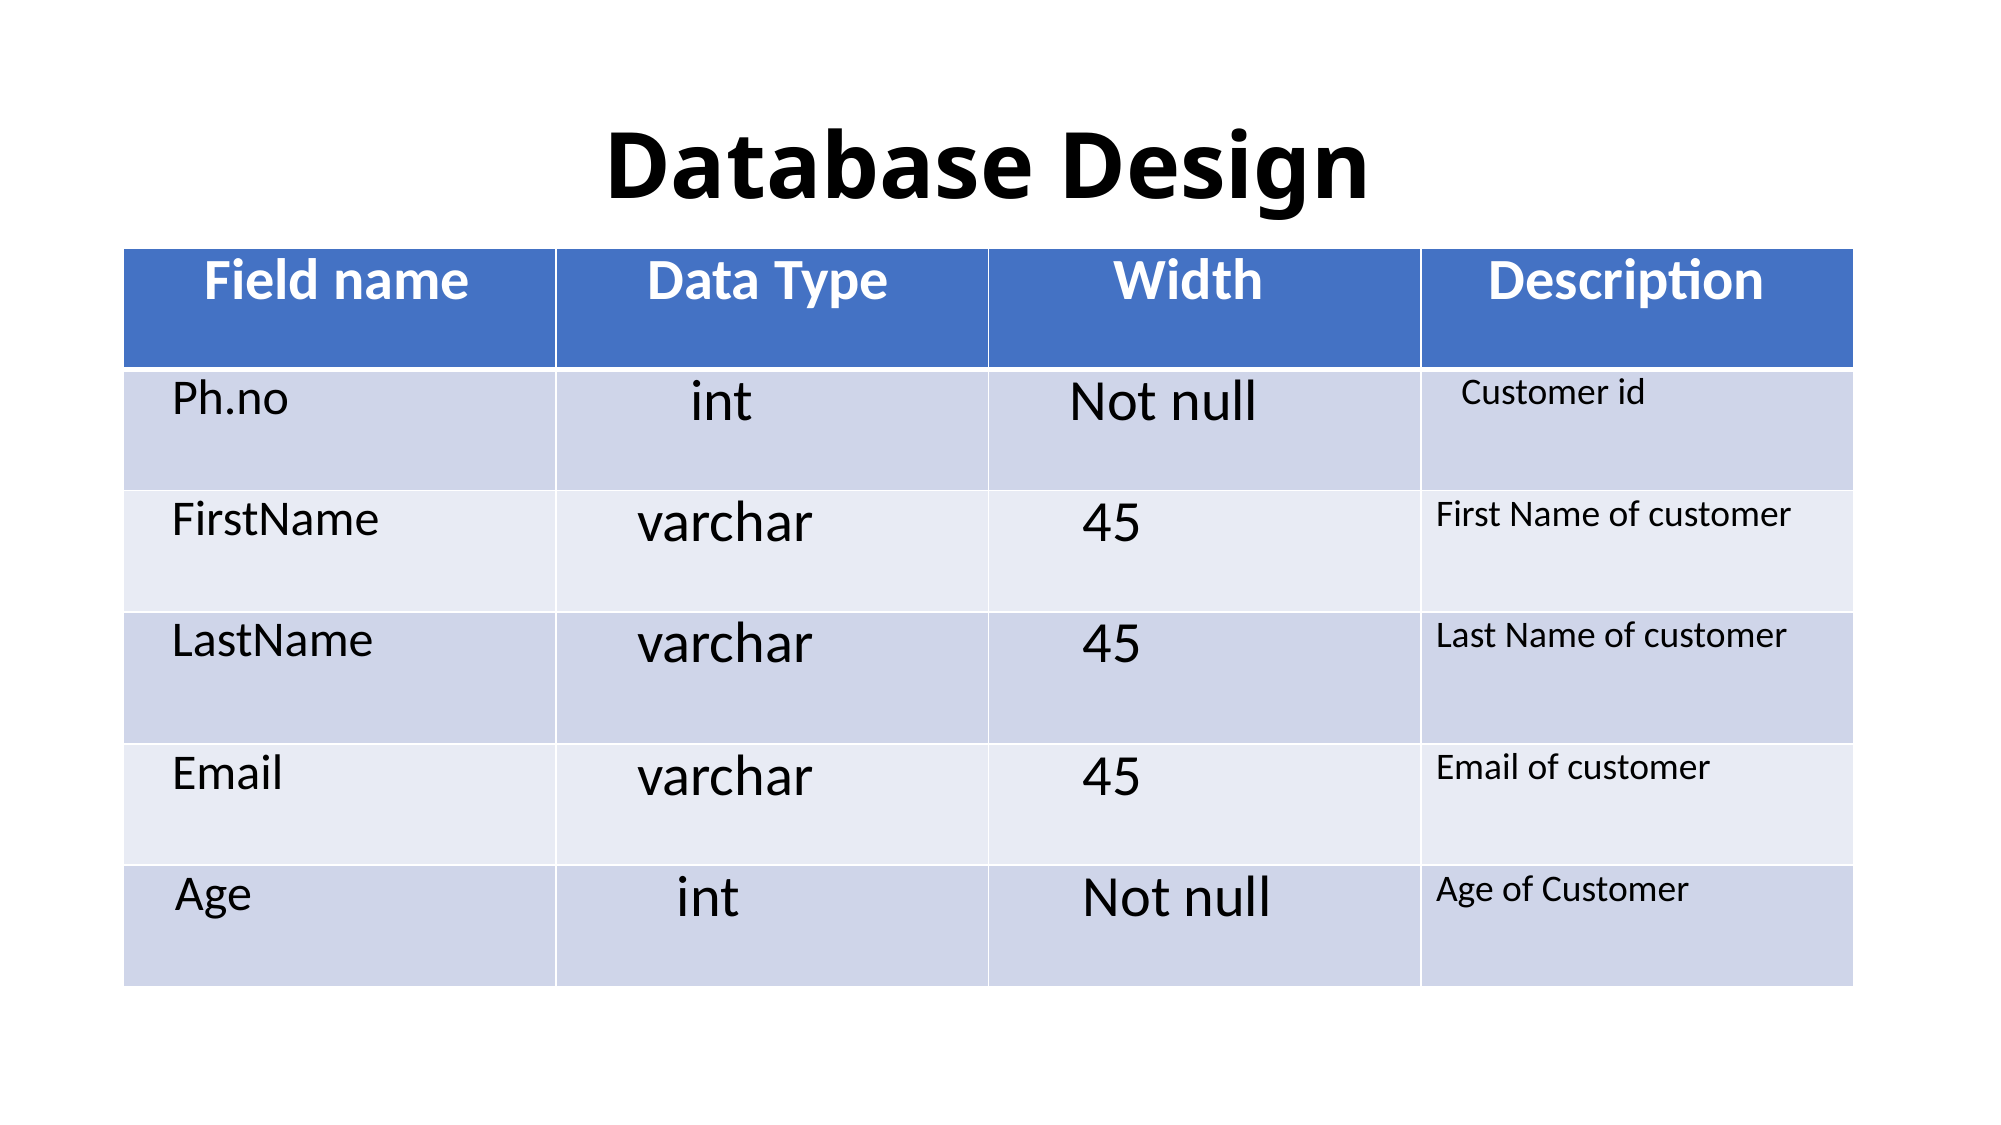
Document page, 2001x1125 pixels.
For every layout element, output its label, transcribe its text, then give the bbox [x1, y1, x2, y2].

table_cell Customer id [1422, 372, 1853, 490]
table_cell int [557, 866, 988, 986]
table_cell 45 [989, 613, 1420, 743]
table_cell Age [124, 866, 555, 986]
table_header Width [989, 249, 1420, 367]
table_cell Not null [989, 866, 1420, 986]
table_cell 45 [989, 745, 1420, 864]
table_cell Age of Customer [1422, 866, 1853, 986]
table_cell varchar [557, 491, 988, 611]
table_header Data Type [557, 249, 988, 367]
table_cell 45 [989, 491, 1420, 611]
table_cell Not null [989, 372, 1420, 490]
table_header Description [1422, 249, 1853, 367]
table_cell varchar [557, 745, 988, 864]
table_cell Email [124, 745, 555, 864]
table_cell int [557, 372, 988, 490]
table_cell Ph.no [124, 372, 555, 490]
table_cell Email of customer [1422, 745, 1853, 864]
table_cell FirstName [124, 491, 555, 611]
table_cell First Name of customer [1422, 491, 1853, 611]
table_cell Last Name of customer [1422, 613, 1853, 743]
table_cell LastName [124, 613, 555, 743]
title Database Design [137, 59, 1863, 278]
table_cell varchar [557, 613, 988, 743]
table_header Field name [124, 249, 555, 367]
